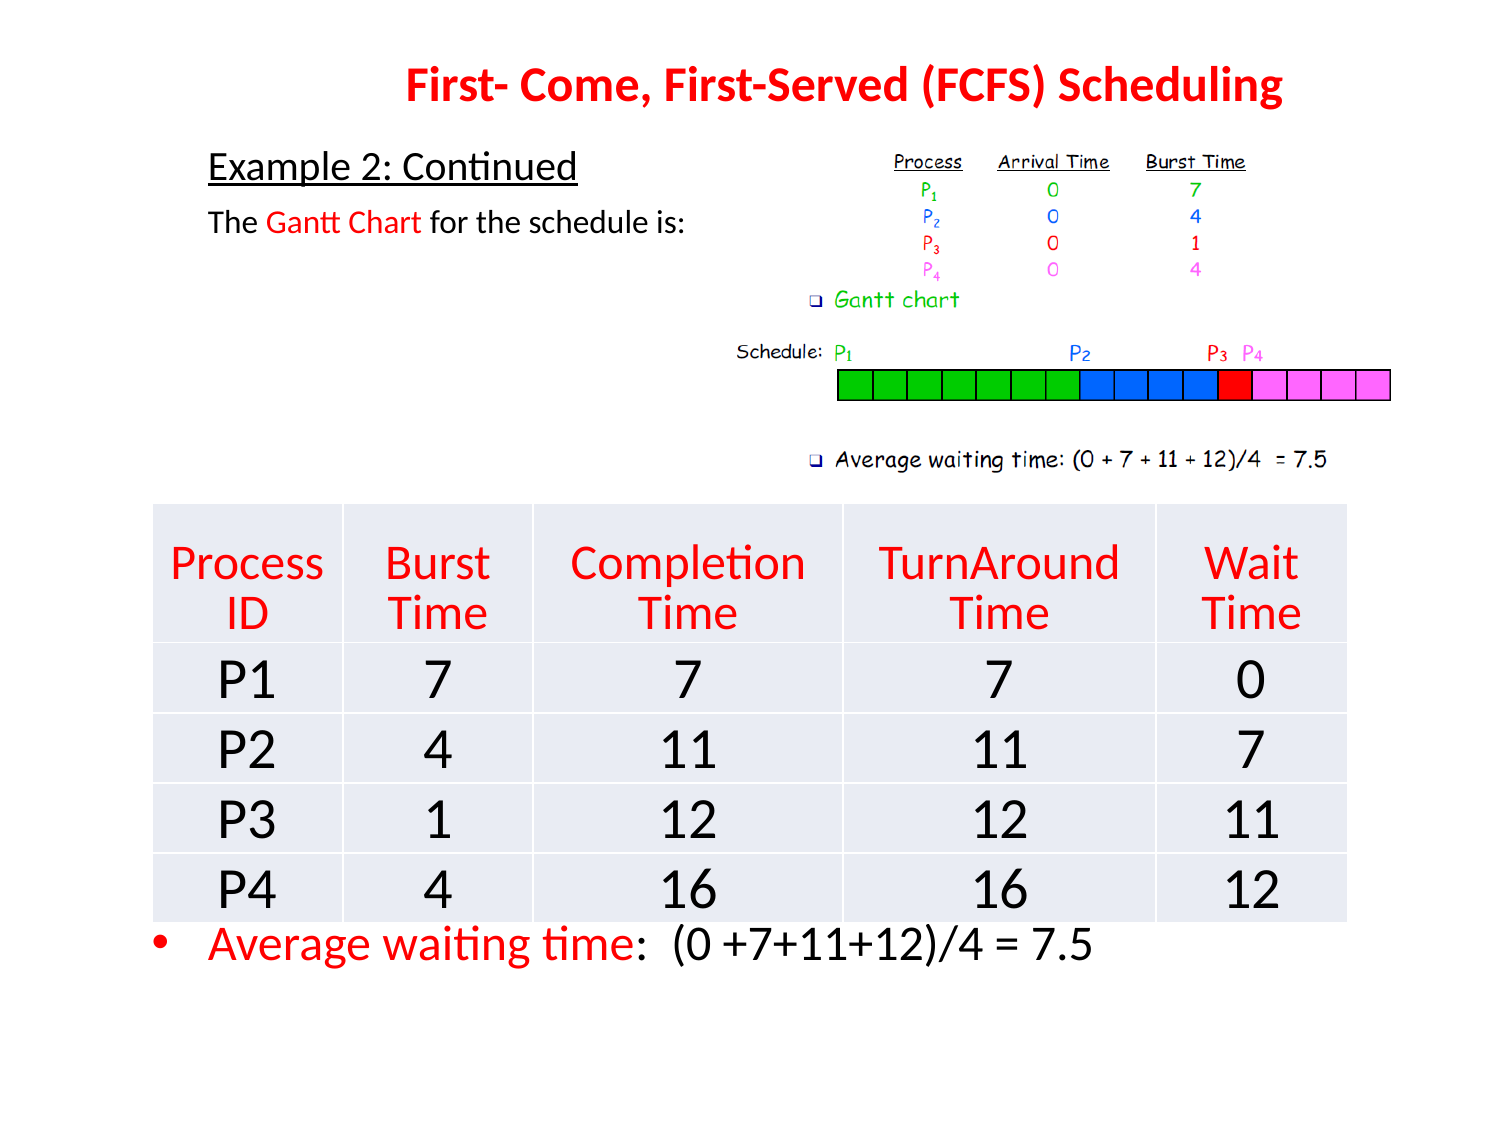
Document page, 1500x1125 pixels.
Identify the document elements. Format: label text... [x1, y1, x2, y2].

list Example 2: Continued The Gantt Chart for the schedule is: Average waiting time: (0 +7+11+12)/4 = 7.5 [136, 137, 1378, 1035]
picture [726, 118, 1412, 486]
table_cell 4 [344, 854, 532, 922]
table_cell P3 [153, 784, 342, 852]
table_cell 12 [534, 784, 842, 852]
table_cell P4 [153, 854, 342, 922]
table_cell 4 [344, 714, 532, 782]
table_header Burst Time [344, 504, 532, 642]
table_cell 16 [534, 854, 842, 922]
table_cell P2 [153, 714, 342, 782]
table_cell 7 [534, 643, 842, 712]
table_cell 0 [1157, 643, 1347, 712]
table_cell 11 [534, 714, 842, 782]
table_cell 16 [844, 854, 1155, 922]
title First- Come, First-Served (FCFS) Scheduling [188, 43, 1500, 119]
table_cell P1 [153, 643, 342, 712]
table_cell 7 [844, 643, 1155, 712]
table_cell 11 [844, 714, 1155, 782]
table_cell 12 [1157, 854, 1347, 922]
table_cell 7 [344, 643, 532, 712]
table_cell 11 [1157, 784, 1347, 852]
table_cell 7 [1157, 714, 1347, 782]
table_header Process ID [153, 504, 342, 642]
table_cell 12 [844, 784, 1155, 852]
table_header Wait Time [1157, 504, 1347, 642]
table_cell 1 [344, 784, 532, 852]
table_header Completion Time [534, 504, 842, 642]
table_header TurnAround Time [844, 504, 1155, 642]
